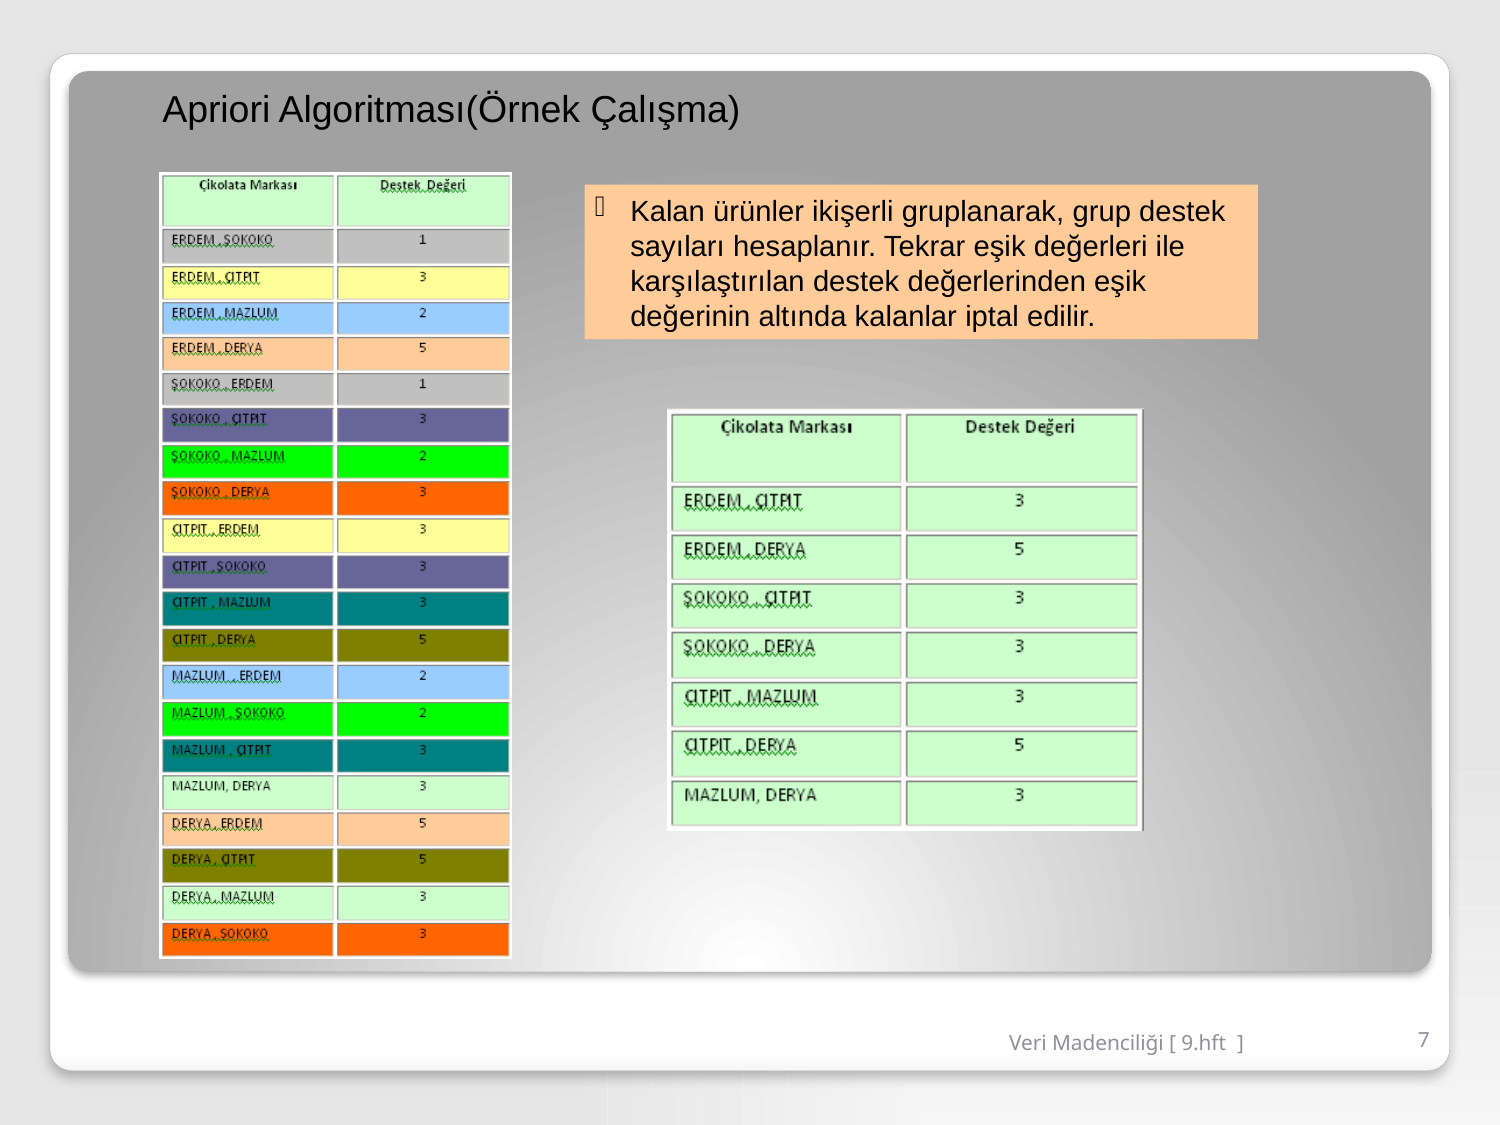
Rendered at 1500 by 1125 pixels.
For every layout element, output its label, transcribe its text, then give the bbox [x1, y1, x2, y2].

text_box 7 [1369, 1002, 1445, 1063]
picture [666, 408, 1144, 831]
picture [159, 172, 512, 959]
text_box Kalan ürünler ikişerli gruplanarak, grup destek sayıları hesaplanır. Tekrar eşik değerleri ile karşılaştırılan destek değerlerinden eşik değerinin altında kalanlar iptal edilir. [584, 184, 1258, 340]
text_box Veri Madenciliği [ 9.hft ] [994, 1002, 1369, 1063]
text_box Apriori Algoritması(Örnek Çalışma) [147, 78, 951, 138]
